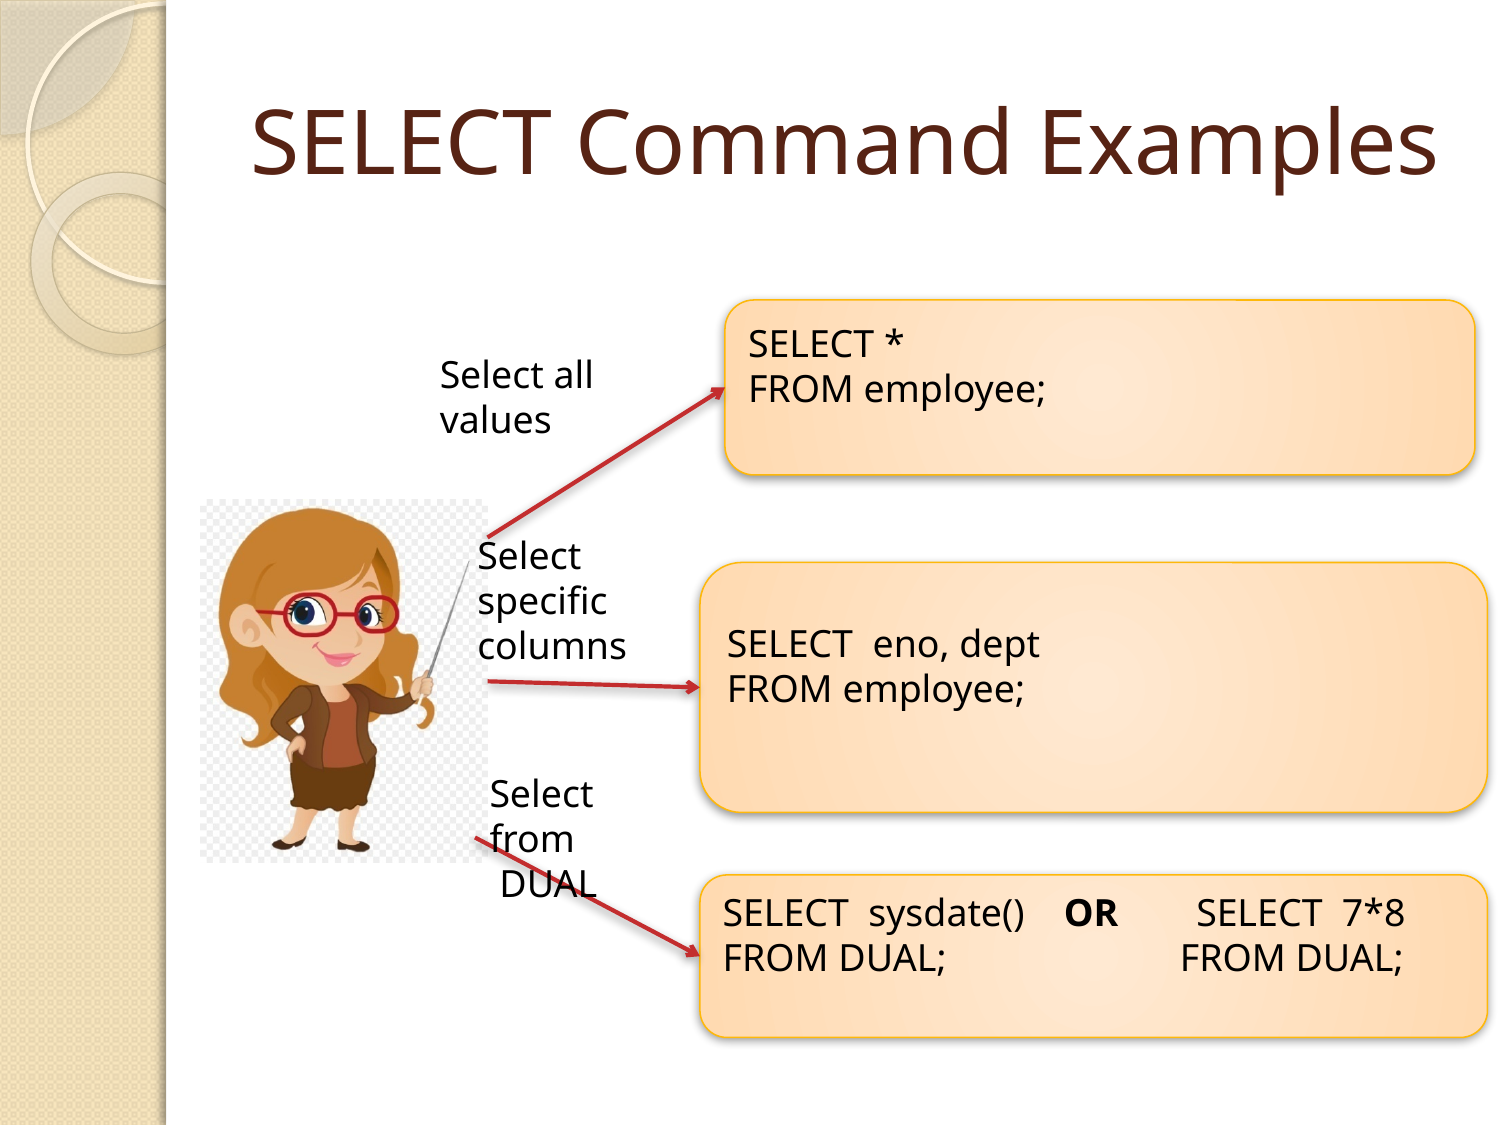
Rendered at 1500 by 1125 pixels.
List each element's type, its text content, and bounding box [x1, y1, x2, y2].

text_box Select specific columns [495, 549, 713, 675]
text_box SELECT eno, dept FROM employee; [699, 561, 1489, 814]
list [199, 499, 488, 863]
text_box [474, 837, 701, 957]
text_box Select from DUAL [495, 762, 688, 834]
text_box SELECT * FROM employee; [724, 299, 1476, 476]
text_box Select all values [424, 343, 650, 449]
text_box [487, 681, 701, 688]
text_box SELECT sysdate() OR SELECT 7*8 FROM DUAL; FROM DUAL; [699, 874, 1489, 1039]
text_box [487, 387, 726, 538]
title SELECT Command Examples [235, 45, 1466, 233]
